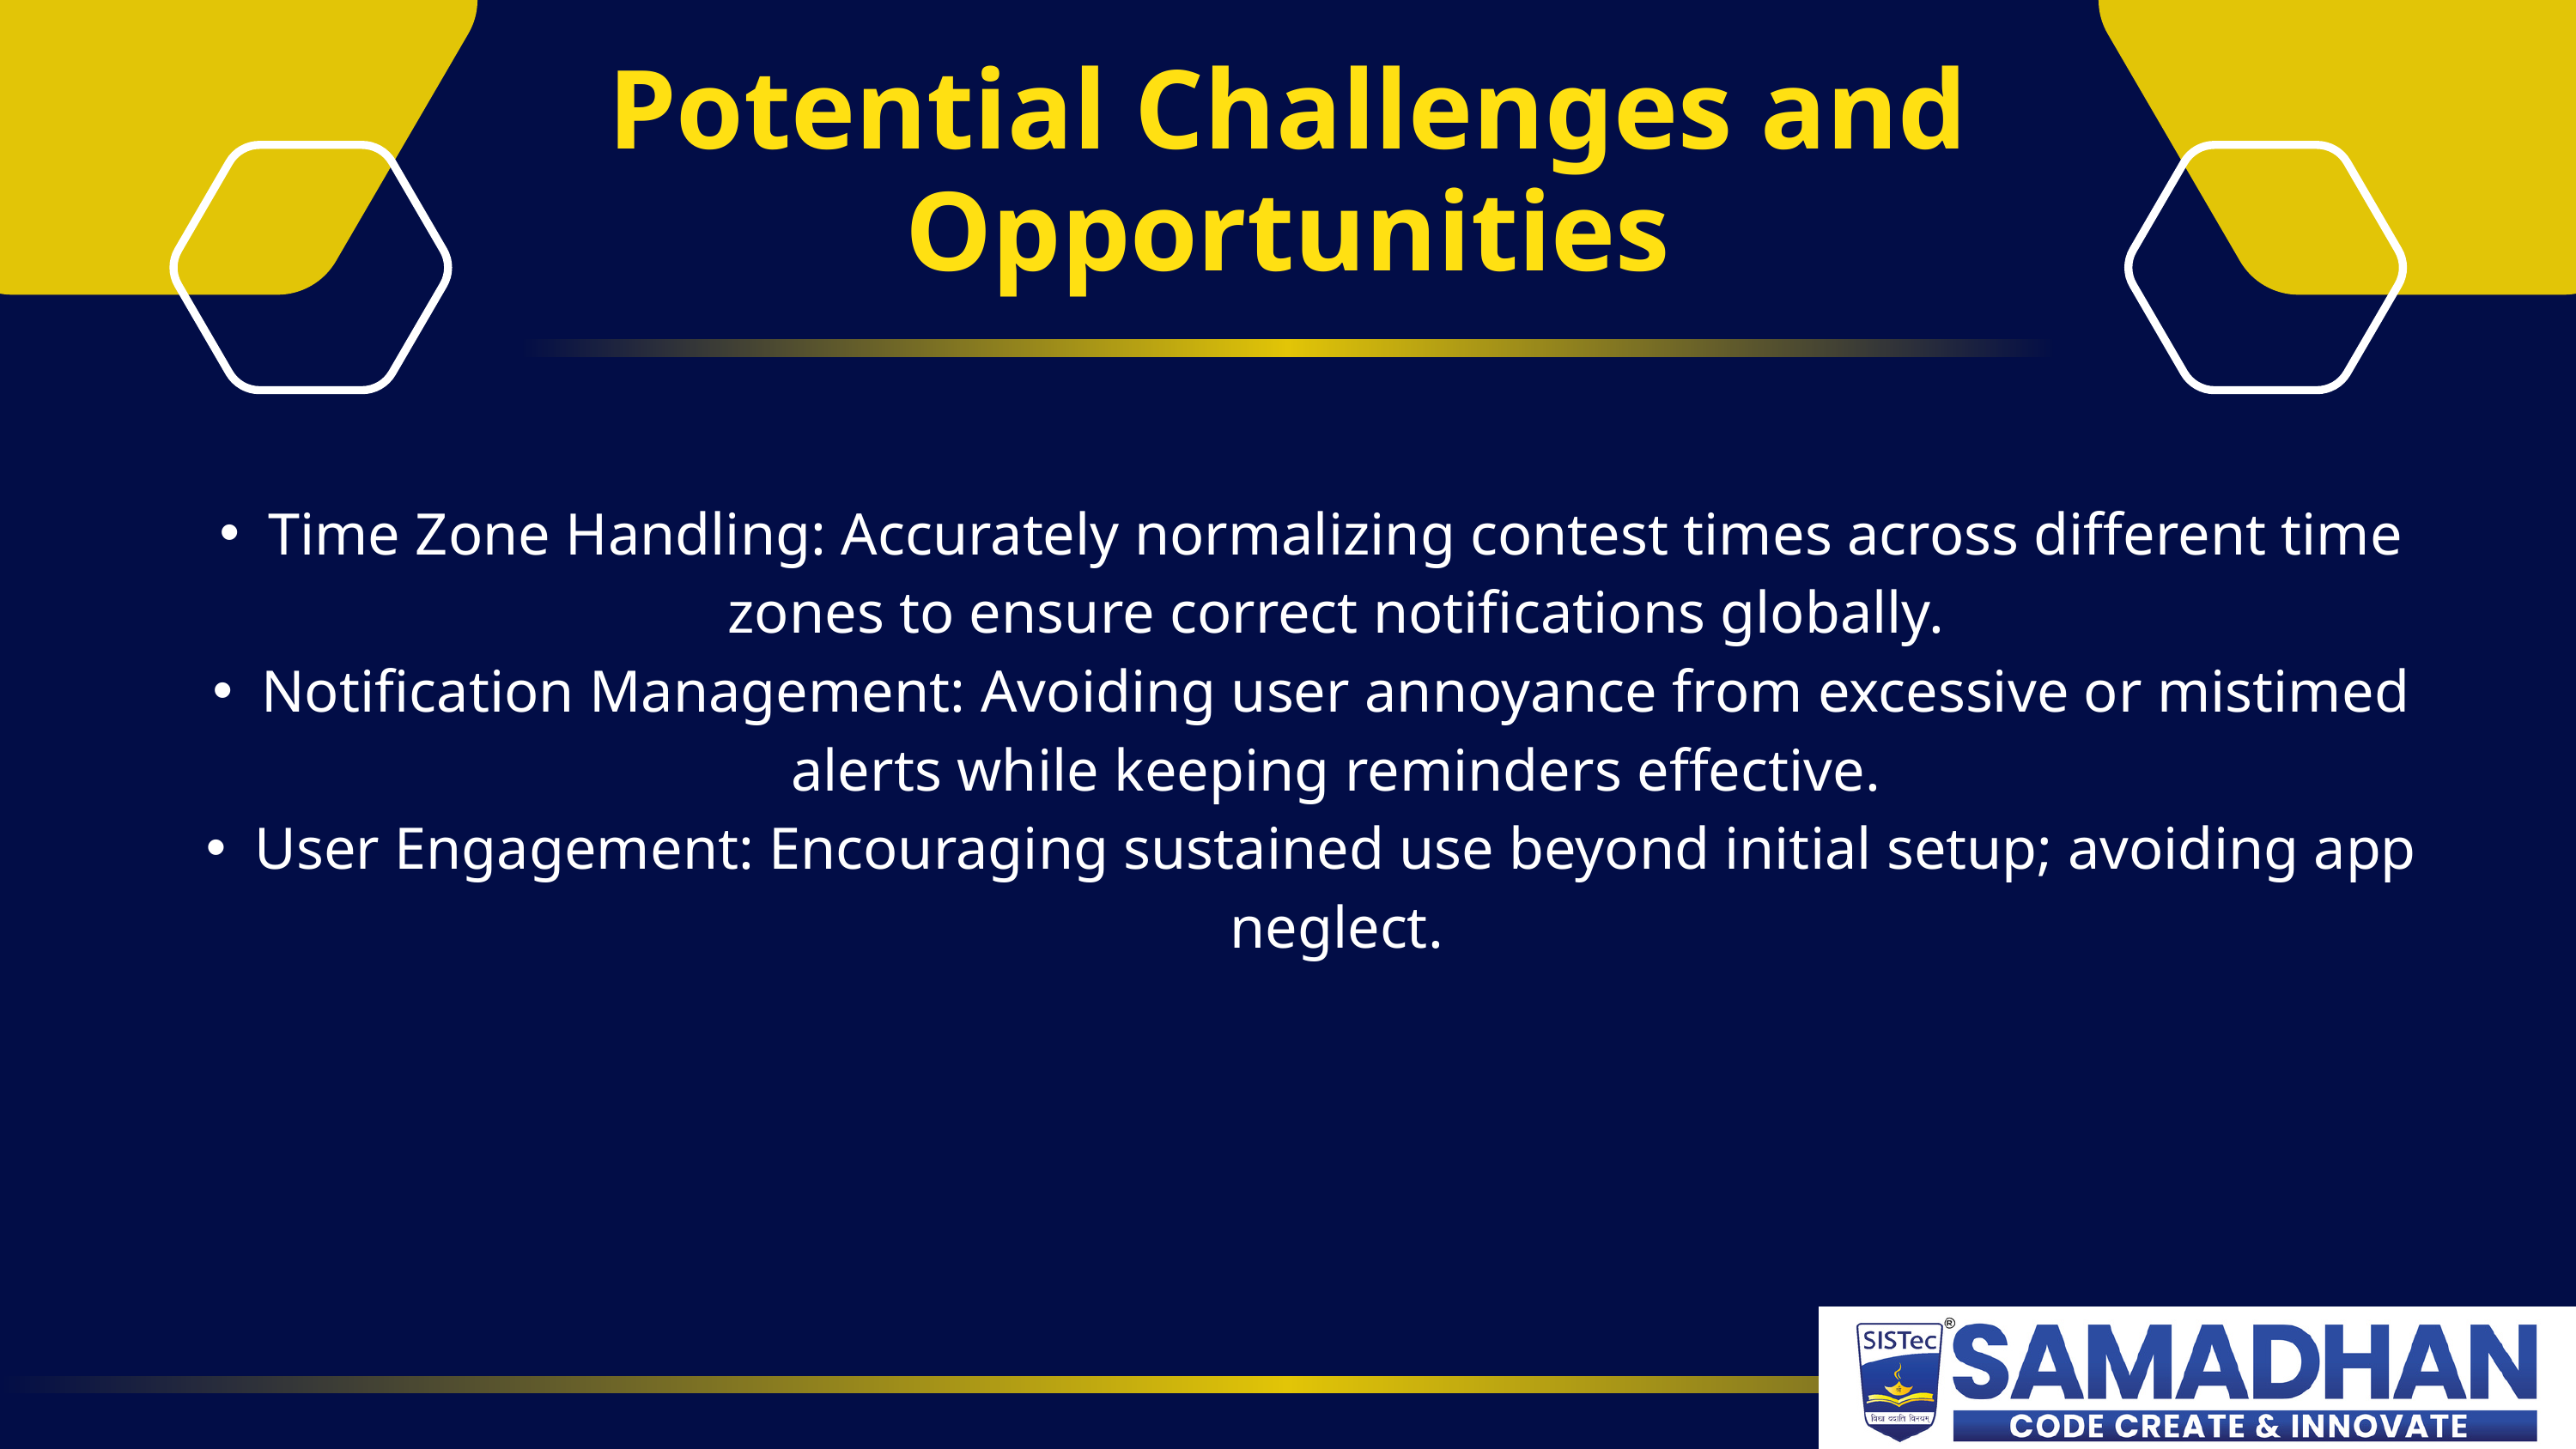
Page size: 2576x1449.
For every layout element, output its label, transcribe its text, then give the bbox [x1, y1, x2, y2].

text_box Potential Challenges and Opportunities [488, 48, 2088, 293]
text_box [2128, 144, 2403, 391]
text_box [520, 339, 2056, 357]
text_box [173, 144, 448, 391]
text_box Time Zone Handling: Accurately normalizing contest times across different time zones to ensure correct notifications globally. Notification Management: Avoiding user annoyance from excessive or mistimed alerts while keeping reminders effective. User Engagement: Encouraging sustained use beyond initial setup; avoiding app neglect. [144, 487, 2432, 960]
text_box [0, 0, 478, 295]
text_box [1819, 1307, 2576, 1449]
text_box [0, 1376, 1819, 1393]
text_box [2098, 0, 2576, 295]
